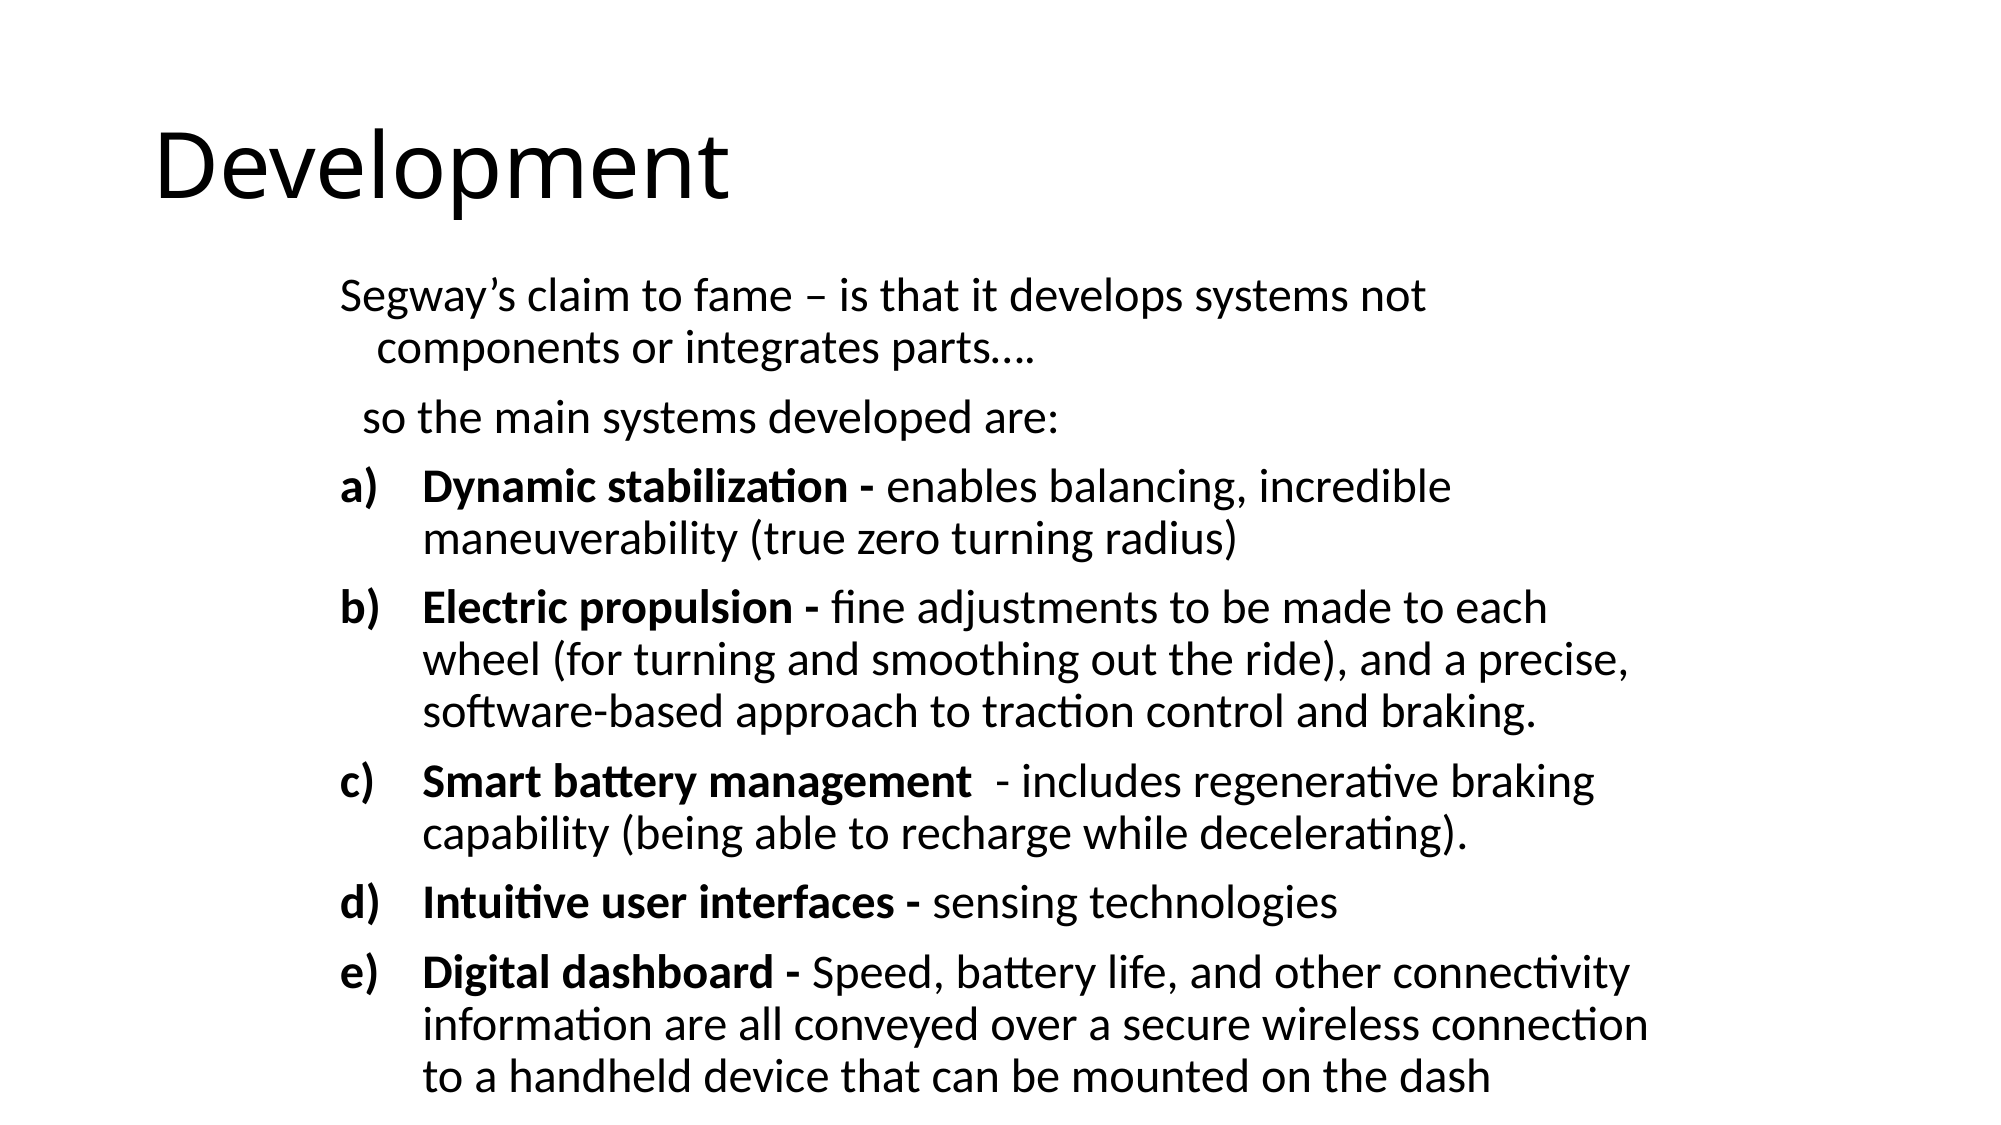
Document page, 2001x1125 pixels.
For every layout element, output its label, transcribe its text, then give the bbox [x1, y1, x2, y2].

title Development [137, 59, 1863, 278]
list Segway’s claim to fame – is that it develops systems not components or integrates parts…. so the main systems developed are: Dynamic stabilization - enables balancing, incredible maneuverability (true zero turning radius) Electric propulsion - fine adjustments to be made to each wheel (for turning and smoothing out the ride), and a precise, software-based approach to traction control and braking. Smart battery management - includes regenerative braking capability (being able to recharge while decelerating). Intuitive user interfaces - sensing technologies Digital dashboard - Speed, battery life, and other connectivity information are all conveyed over a secure wireless connection to a handheld device that can be mounted on the dash [324, 262, 1675, 1125]
